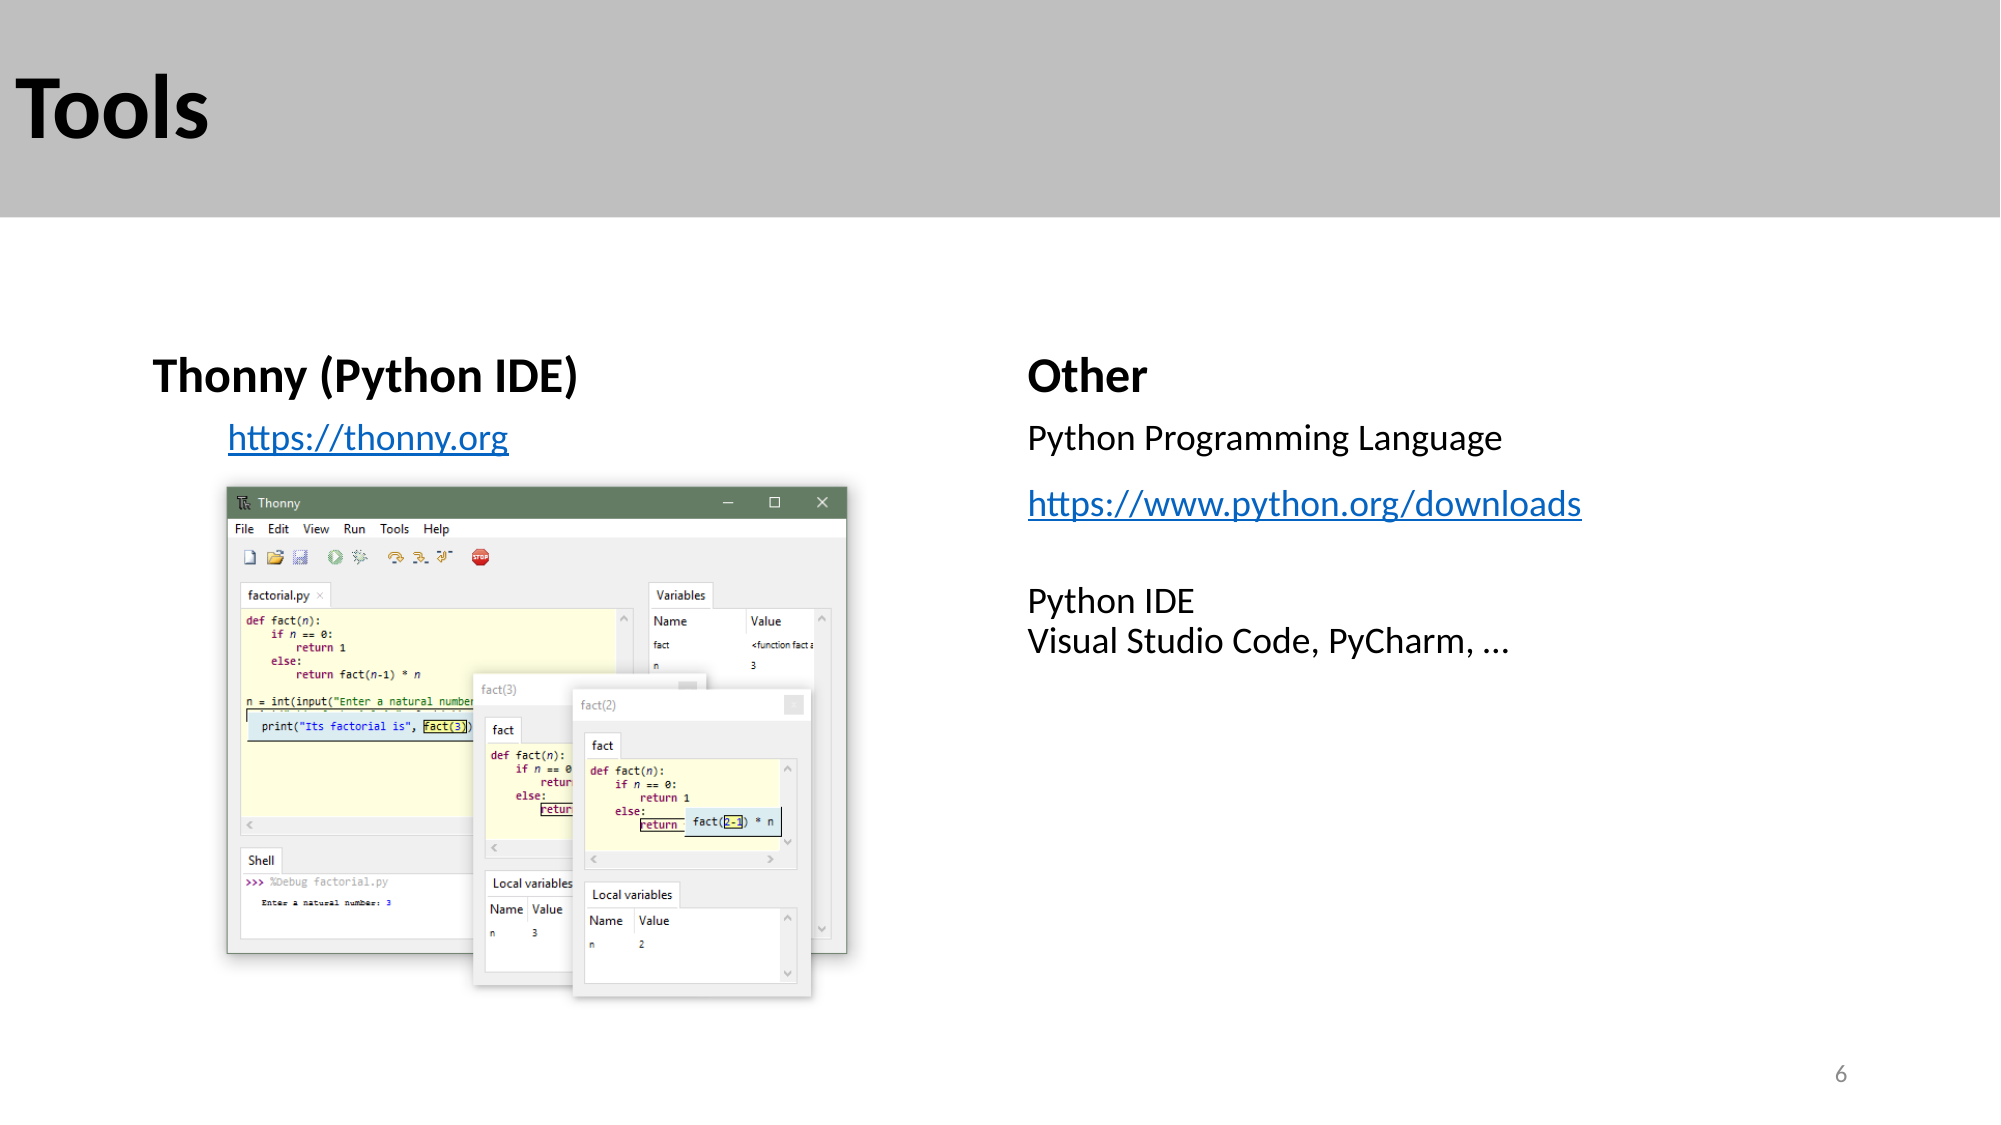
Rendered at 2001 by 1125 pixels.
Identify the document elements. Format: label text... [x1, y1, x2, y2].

title Tools [0, 0, 2000, 218]
list Thonny (Python IDE) [137, 275, 984, 410]
list Python Programming Language https://www.python.org/downloads Python IDE Visual Studio Code, PyCharm, … [1012, 410, 1863, 1016]
slide_number 6 [1412, 1042, 1863, 1103]
list Other [1012, 275, 1863, 410]
picture [208, 467, 868, 1011]
list https://thonny.org [137, 410, 984, 1016]
